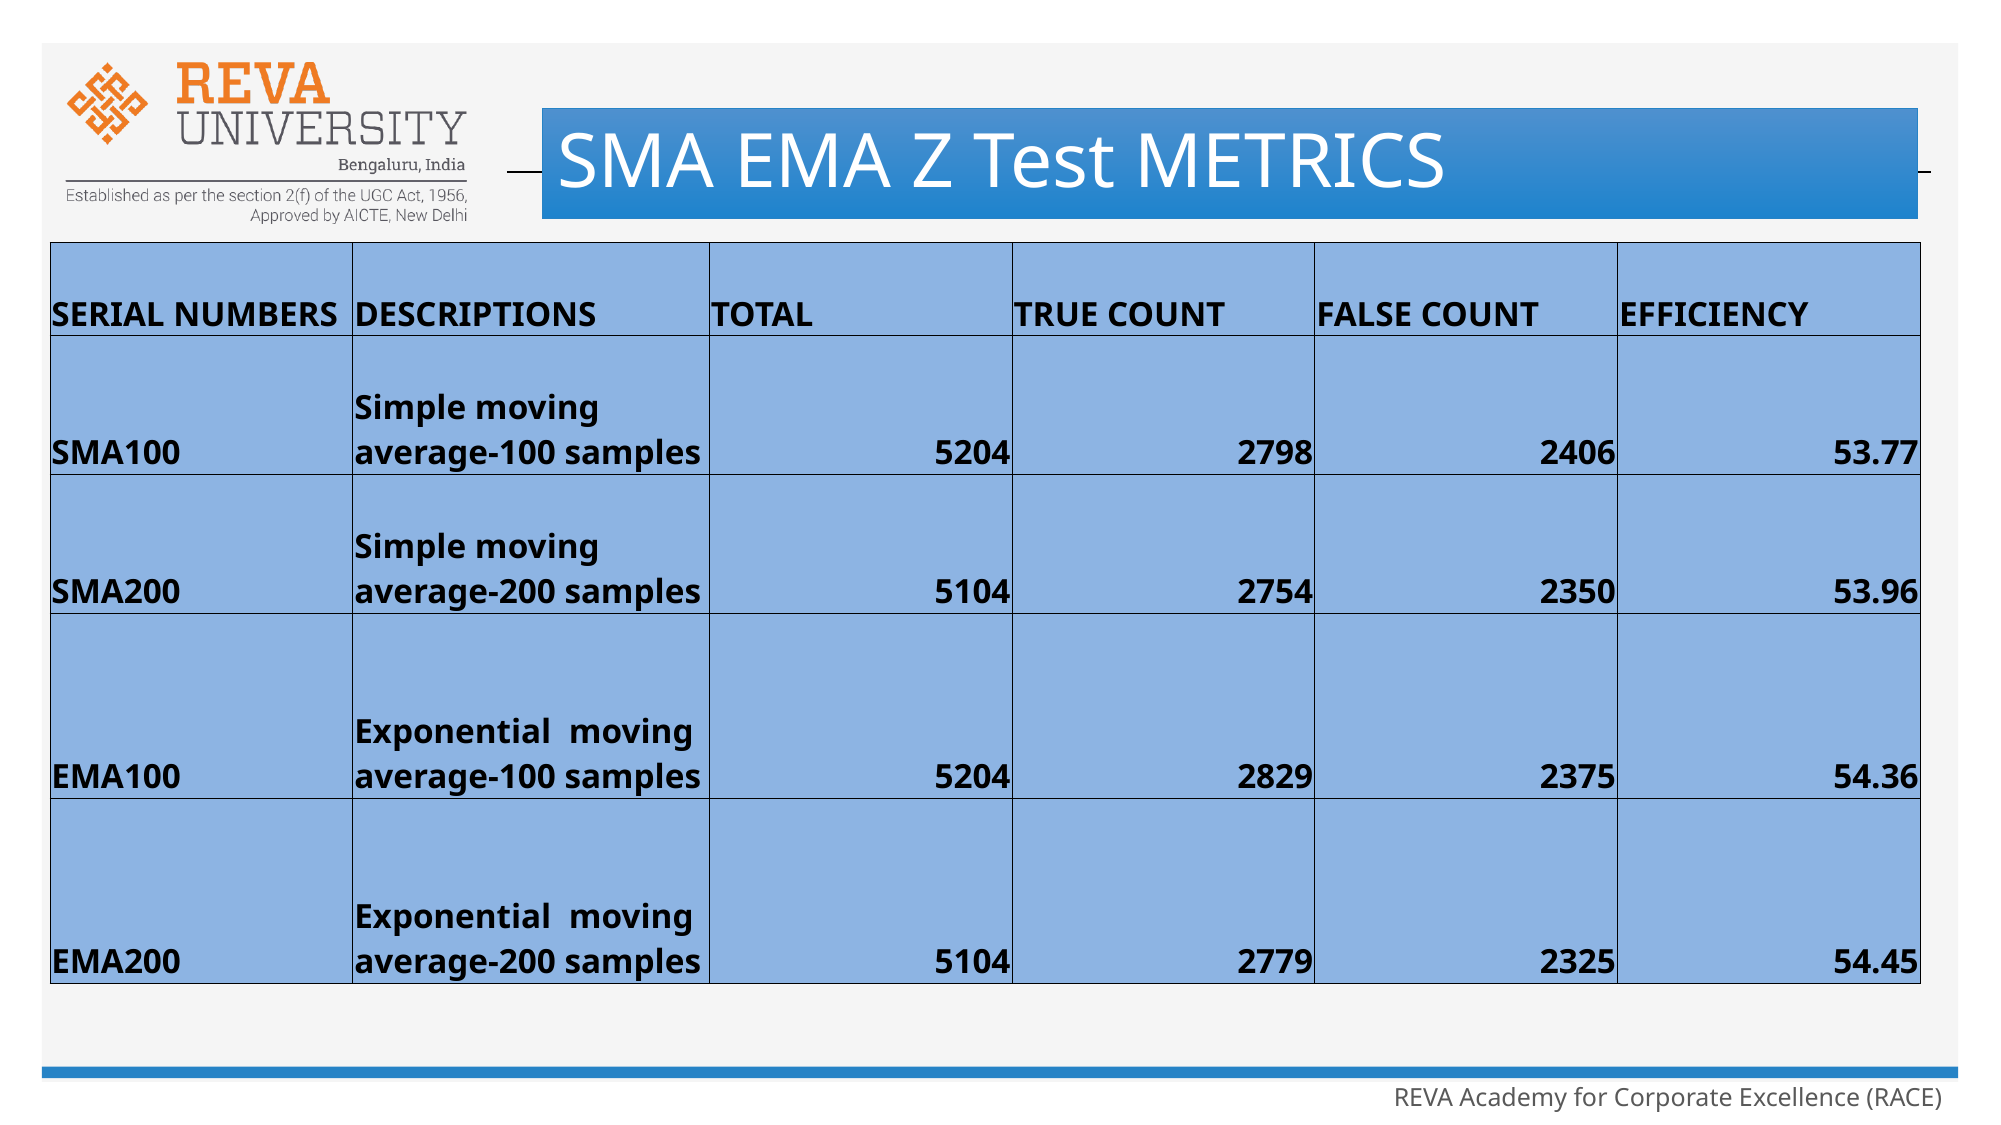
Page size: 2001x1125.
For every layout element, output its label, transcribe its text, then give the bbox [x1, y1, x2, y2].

table_cell 54.36 [1618, 614, 1920, 798]
table_header EFFICIENCY [1618, 243, 1920, 335]
table_cell 2754 [1013, 475, 1314, 613]
table_cell 2325 [1315, 799, 1617, 983]
table_cell Exponential moving average-100 samples [353, 614, 709, 798]
table_cell SMA200 [51, 475, 352, 613]
table_cell SMA100 [51, 336, 352, 474]
table_cell Exponential moving average-200 samples [353, 799, 709, 983]
table_cell 2350 [1315, 475, 1617, 613]
table_header DESCRIPTIONS [353, 243, 709, 335]
table_header SERIAL NUMBERS [51, 243, 352, 335]
picture [65, 62, 467, 224]
table_cell 2829 [1013, 614, 1314, 798]
table_cell 5104 [710, 799, 1012, 983]
table_header TOTAL [710, 243, 1012, 335]
table_cell 53.96 [1618, 475, 1920, 613]
title SMA EMA Z Test METRICS [542, 108, 1918, 219]
table_cell 2406 [1315, 336, 1617, 474]
table_cell EMA100 [51, 614, 352, 798]
table_cell EMA200 [51, 799, 352, 983]
table_cell 53.77 [1618, 336, 1920, 474]
table_cell 5104 [710, 475, 1012, 613]
table_cell 54.45 [1618, 799, 1920, 983]
table_cell 5204 [710, 336, 1012, 474]
table_header TRUE COUNT [1013, 243, 1314, 335]
table_cell 2779 [1013, 799, 1314, 983]
table_header FALSE COUNT [1315, 243, 1617, 335]
table_cell Simple moving average-200 samples [353, 475, 709, 613]
table_cell 2798 [1013, 336, 1314, 474]
table_cell 2375 [1315, 614, 1617, 798]
table_cell 5204 [710, 614, 1012, 798]
table_cell Simple moving average-100 samples [353, 336, 709, 474]
